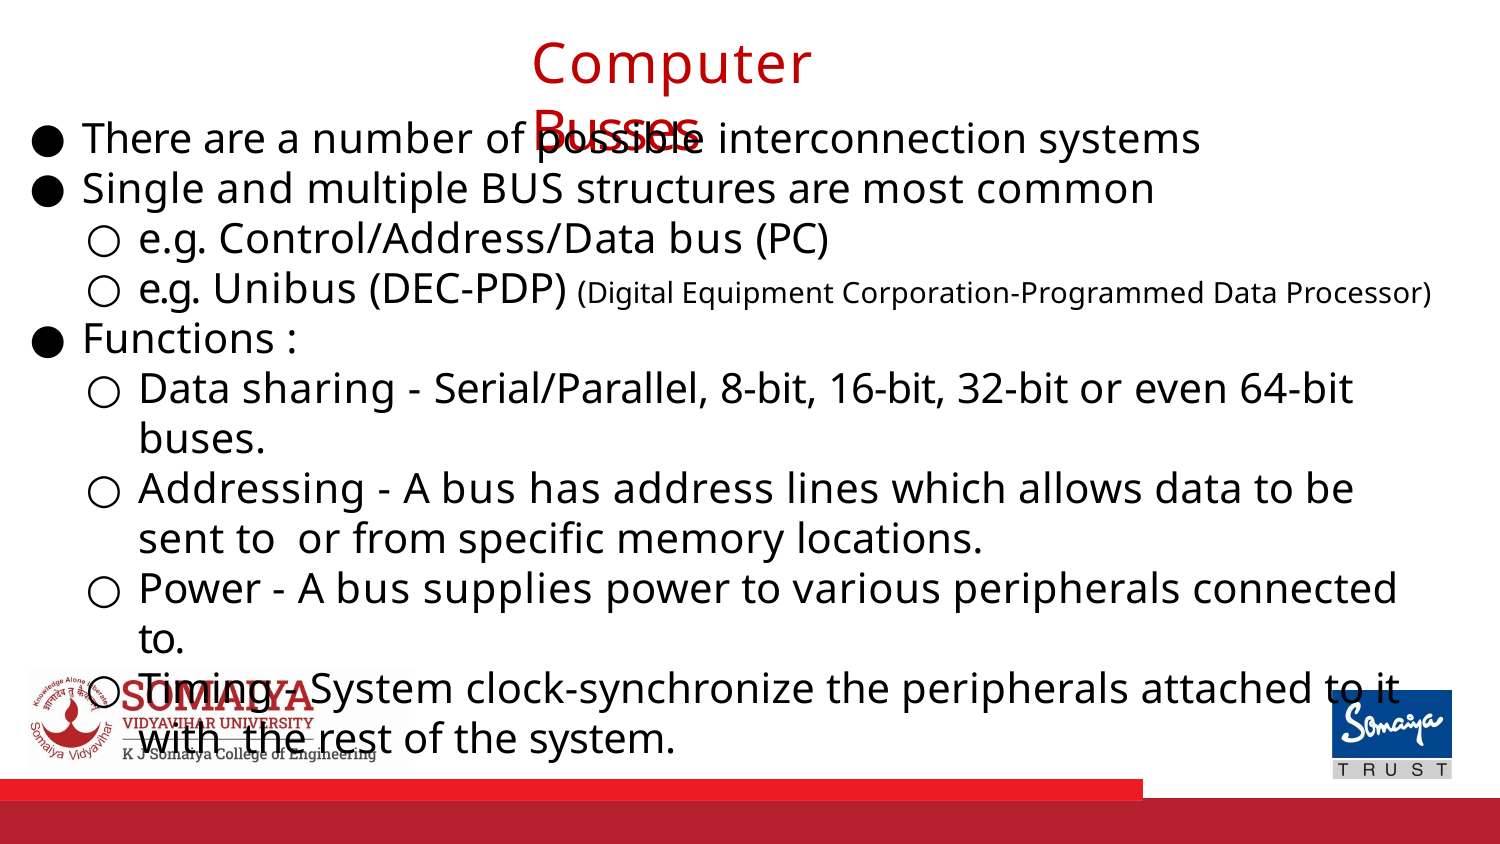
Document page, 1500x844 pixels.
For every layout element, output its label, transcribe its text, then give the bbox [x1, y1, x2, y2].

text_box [0, 669, 1500, 844]
title Computer Busses [529, 24, 965, 109]
text_box There are a number of possible interconnection systems Single and multiple BUS structures are most common e.g. Control/Address/Data bus (PC) e.g. Unibus (DEC-PDP) (Digital Equipment Corporation-Programmed Data Processor) Functions : Data sharing - Serial/Parallel, 8-bit, 16-bit, 32-bit or even 64-bit buses. Addressing - A bus has address lines which allows data to be sent to or from speciﬁc memory locations. Power - A bus supplies power to various peripherals connected to. Timing - System clock-synchronize the peripherals attached to it with the rest of the system. [27, 109, 1469, 667]
